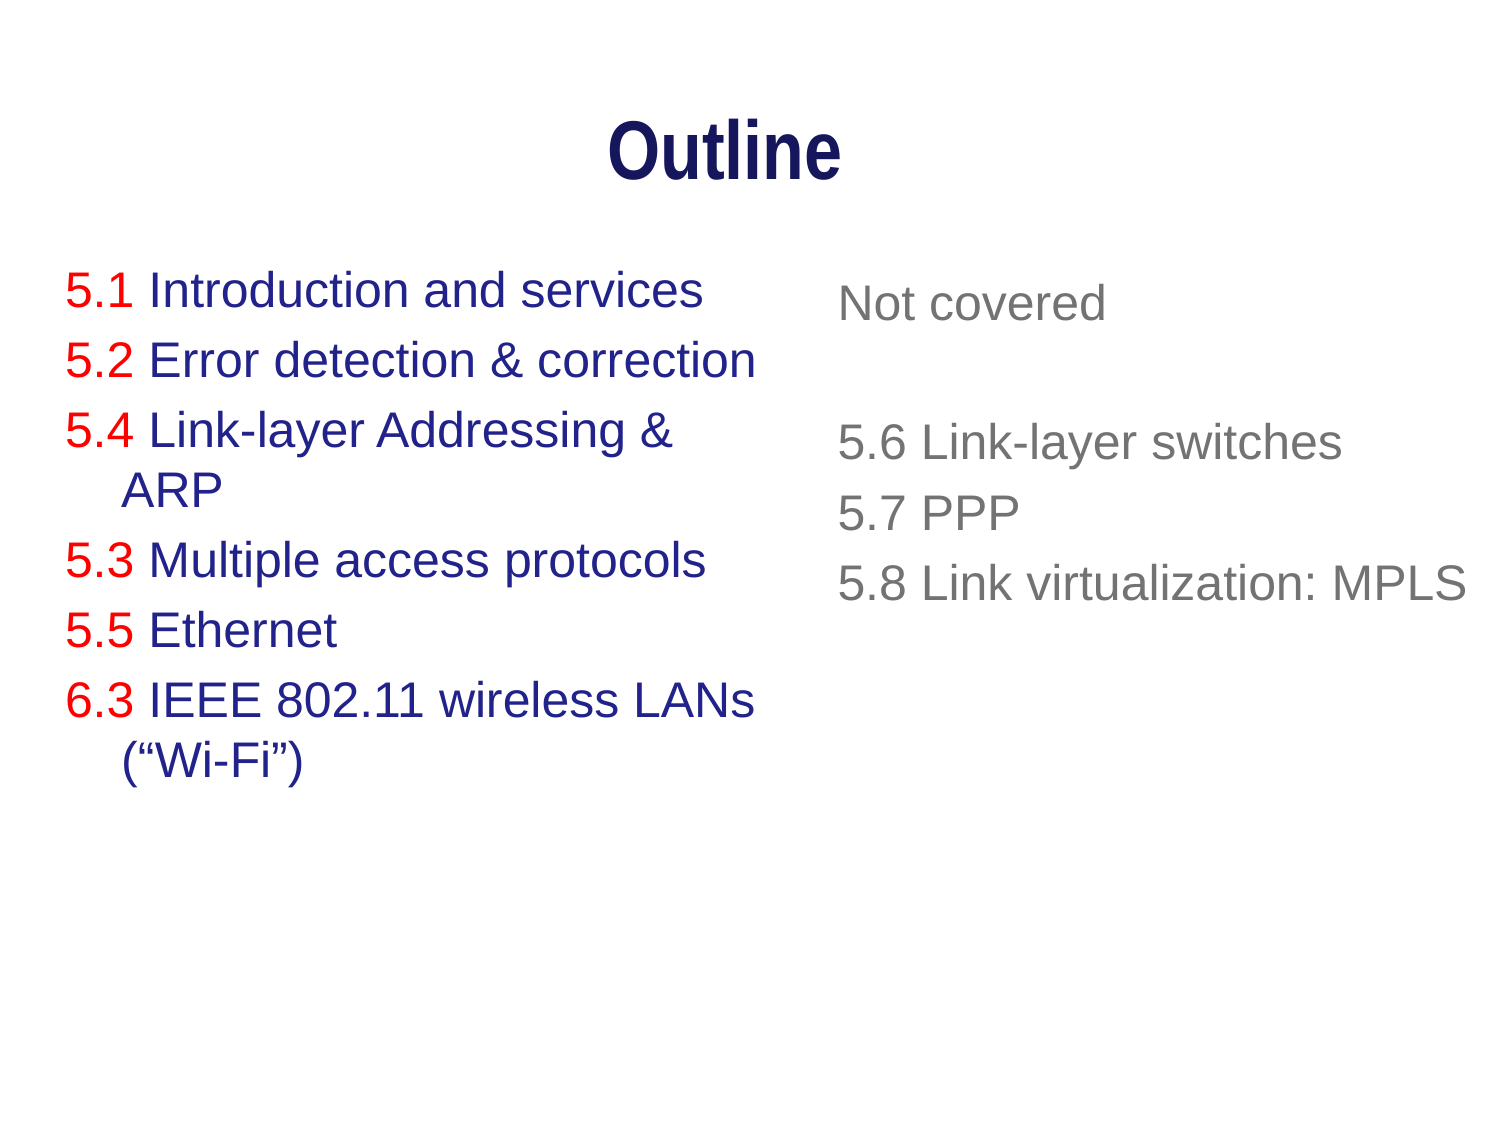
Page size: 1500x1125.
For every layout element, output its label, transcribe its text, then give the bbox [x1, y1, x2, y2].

list 5.1 Introduction and services 5.2 Error detection & correction 5.4 Link-layer Addressing & ARP 5.3 Multiple access protocols 5.5 Ethernet 6.3 IEEE 802.11 wireless LANs (“Wi-Fi”) [50, 249, 788, 1038]
list Not covered 5.6 Link-layer switches 5.7 PPP 5.8 Link virtualization: MPLS [822, 262, 1488, 1025]
title Outline [87, 67, 1363, 225]
